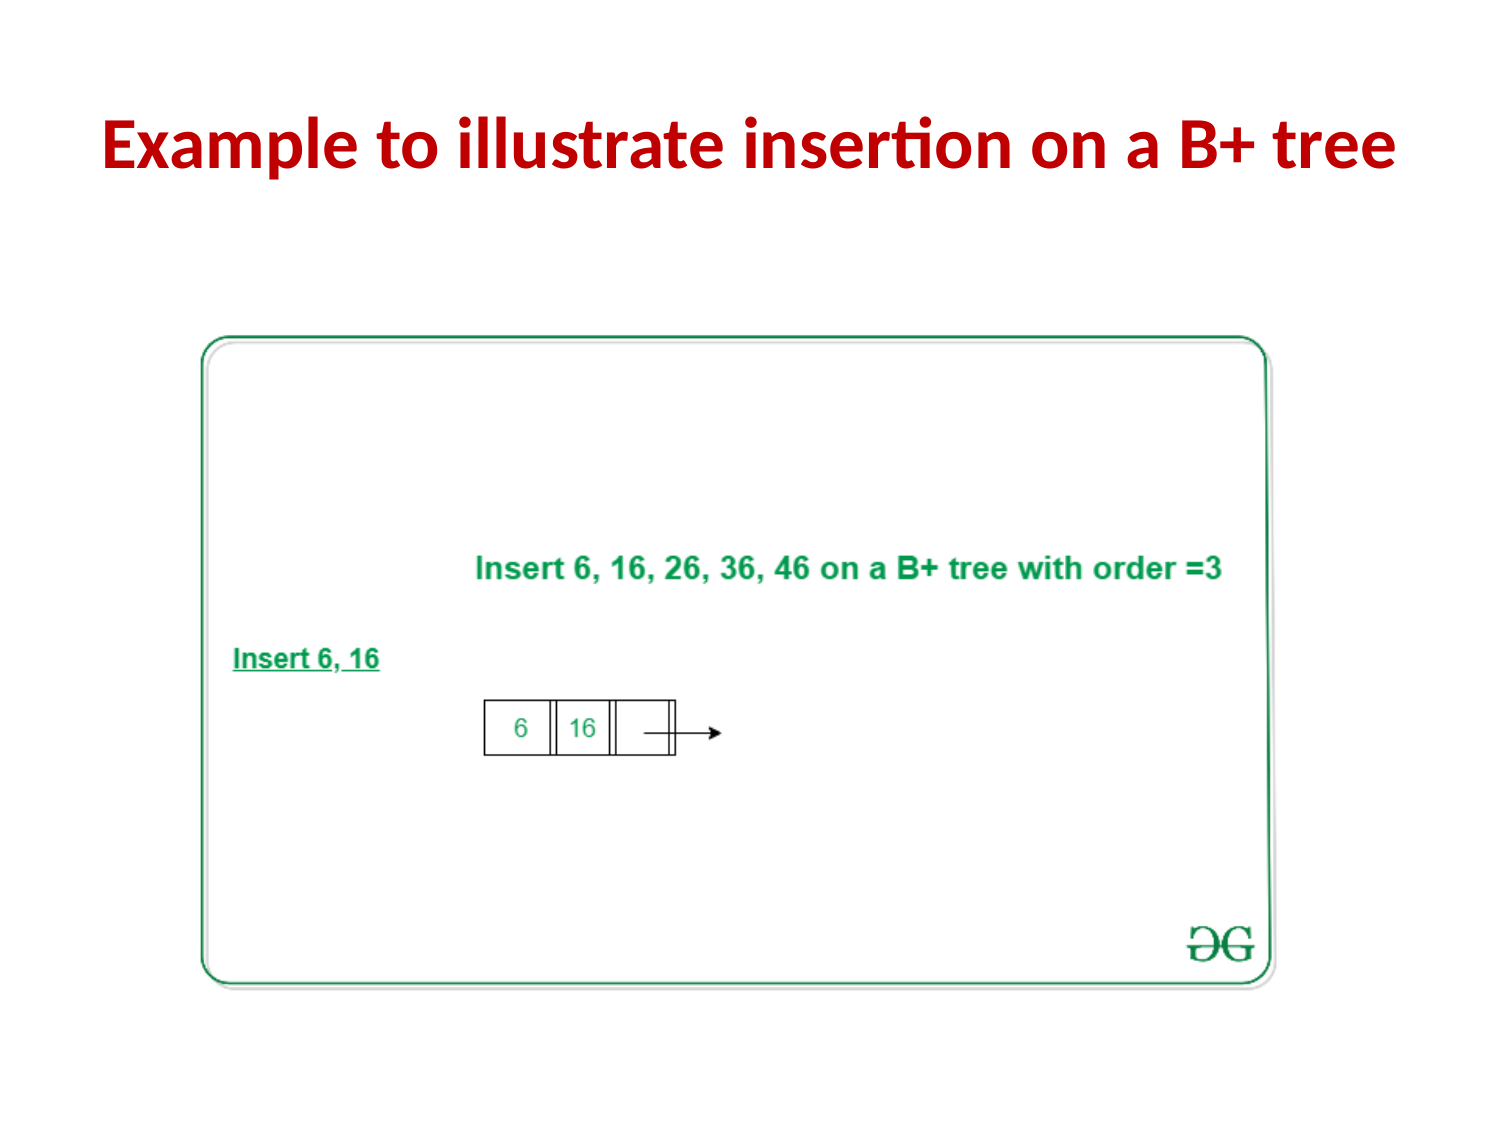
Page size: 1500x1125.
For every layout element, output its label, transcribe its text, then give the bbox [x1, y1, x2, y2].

title Example to illustrate insertion on a B+ tree [75, 45, 1425, 233]
picture [187, 323, 1312, 1001]
